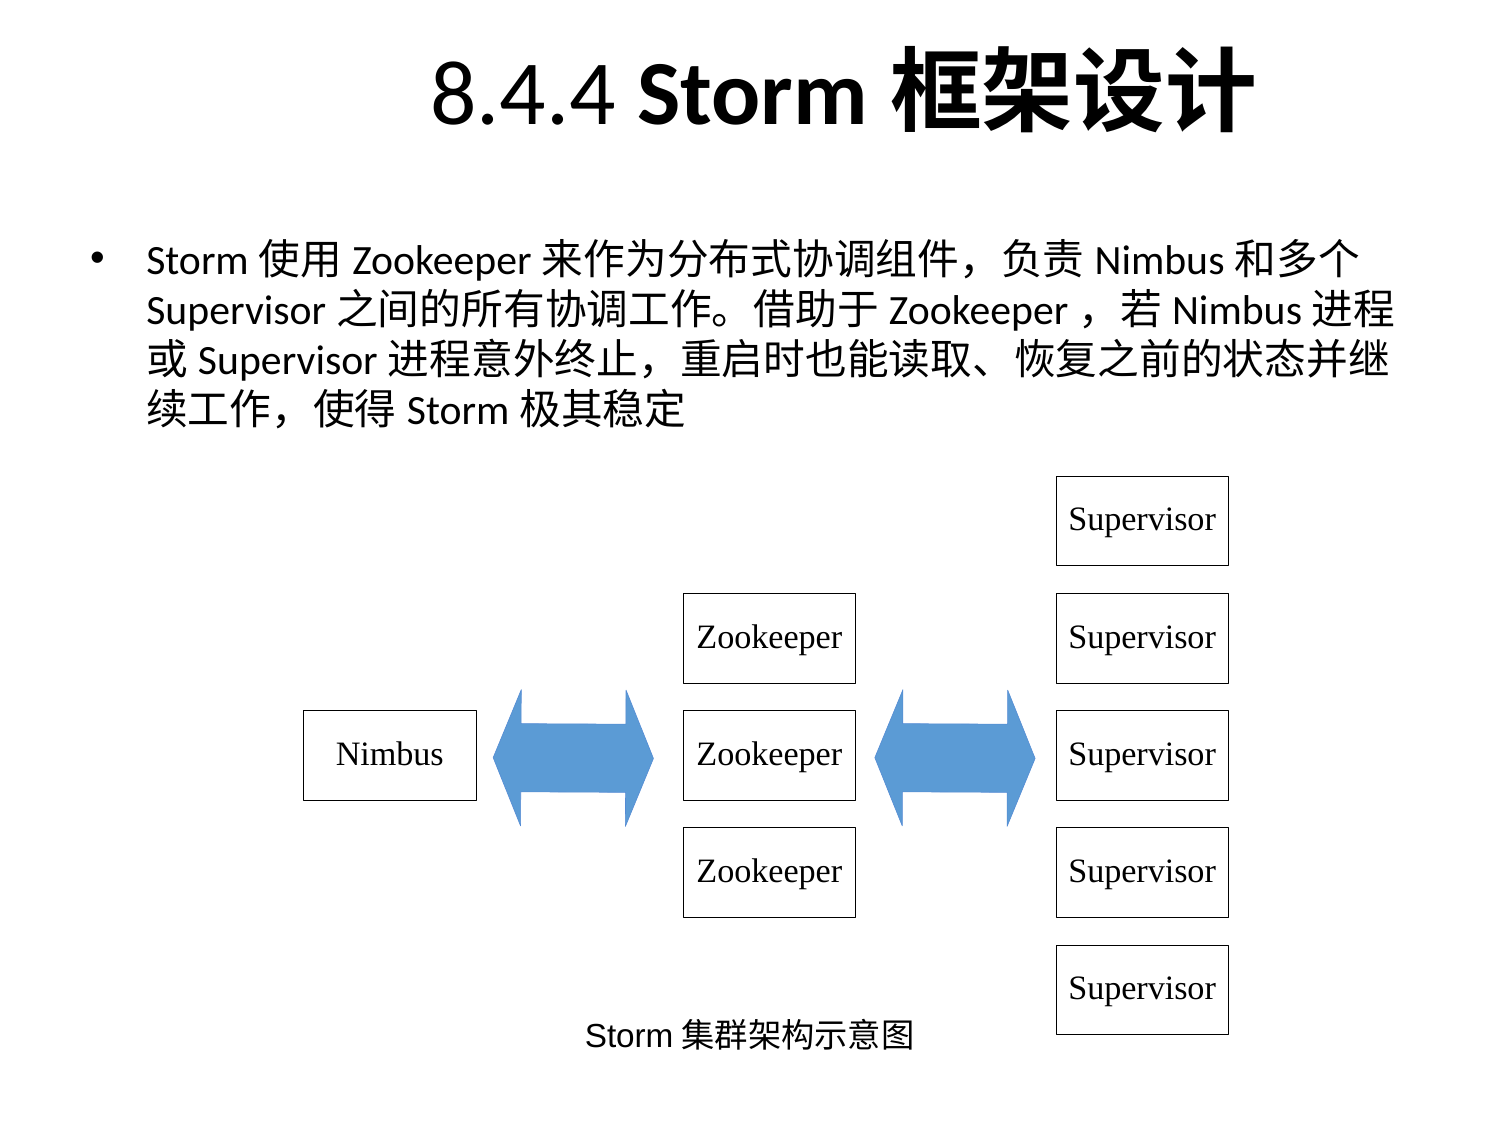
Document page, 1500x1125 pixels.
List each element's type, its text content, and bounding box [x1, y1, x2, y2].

picture [299, 472, 1234, 1038]
text_box Storm集群架构示意图 [570, 1038, 930, 1062]
title 8.4.4 Storm框架设计 [187, 12, 1500, 163]
list Storm使用Zookeeper来作为分布式协调组件，负责Nimbus和多个Supervisor之间的所有协调工作。借助于Zookeeper，若Nimbus进程或Supervisor进程意外终止，重启时也能读取、恢复之前的状态并继续工作，使得Storm极其稳定 [75, 224, 1413, 1005]
